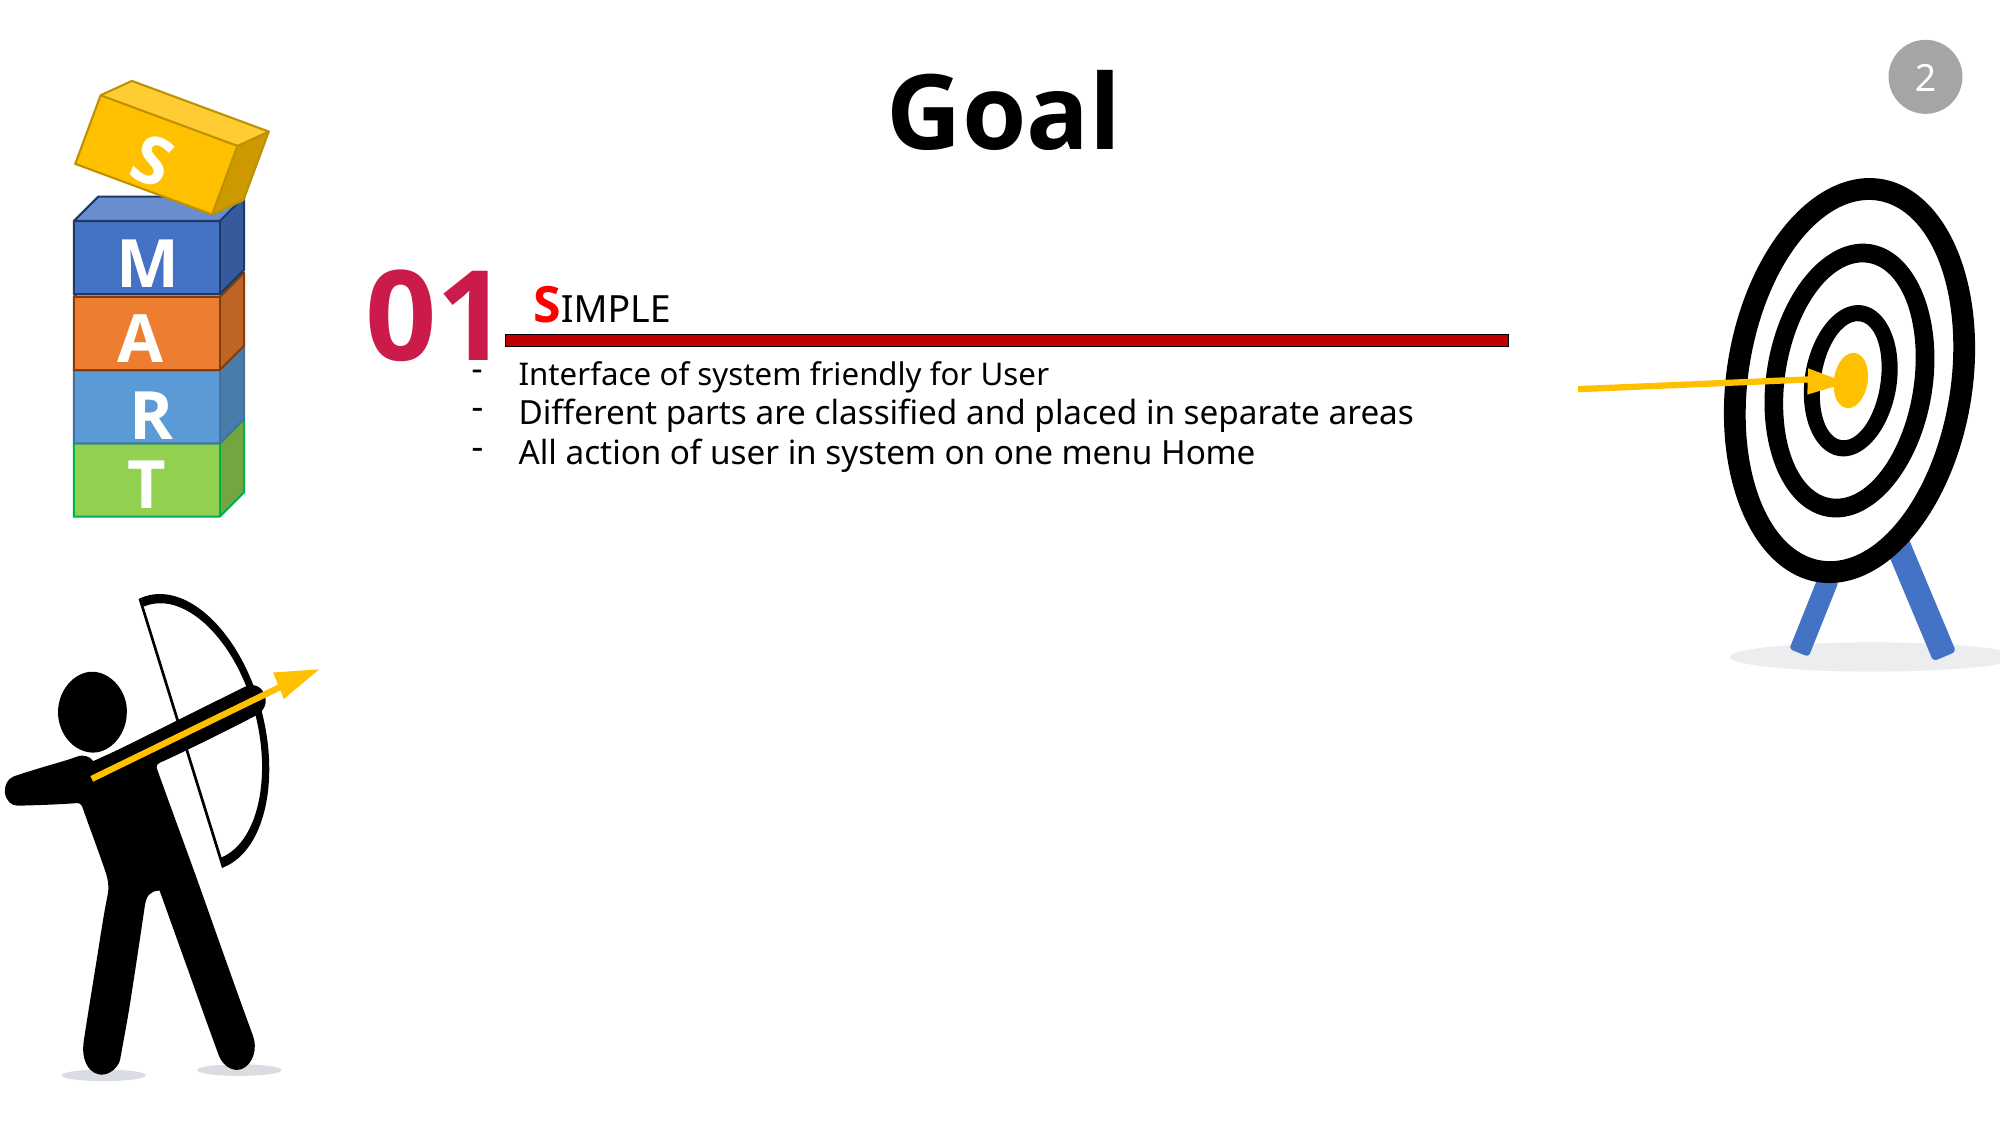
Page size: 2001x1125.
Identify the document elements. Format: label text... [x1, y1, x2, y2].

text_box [73, 98, 258, 531]
text_box [504, 334, 1509, 348]
text_box 2 [1887, 38, 1964, 115]
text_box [1589, 176, 2000, 672]
text_box Goal [197, 38, 1785, 179]
text_box 01 [323, 228, 550, 393]
text_box SIMPLE [518, 264, 870, 334]
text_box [4, 580, 321, 1082]
text_box Interface of system friendly for User Different parts are classified and placed in separate areas All action of user in system on one menu Home [457, 346, 1551, 517]
